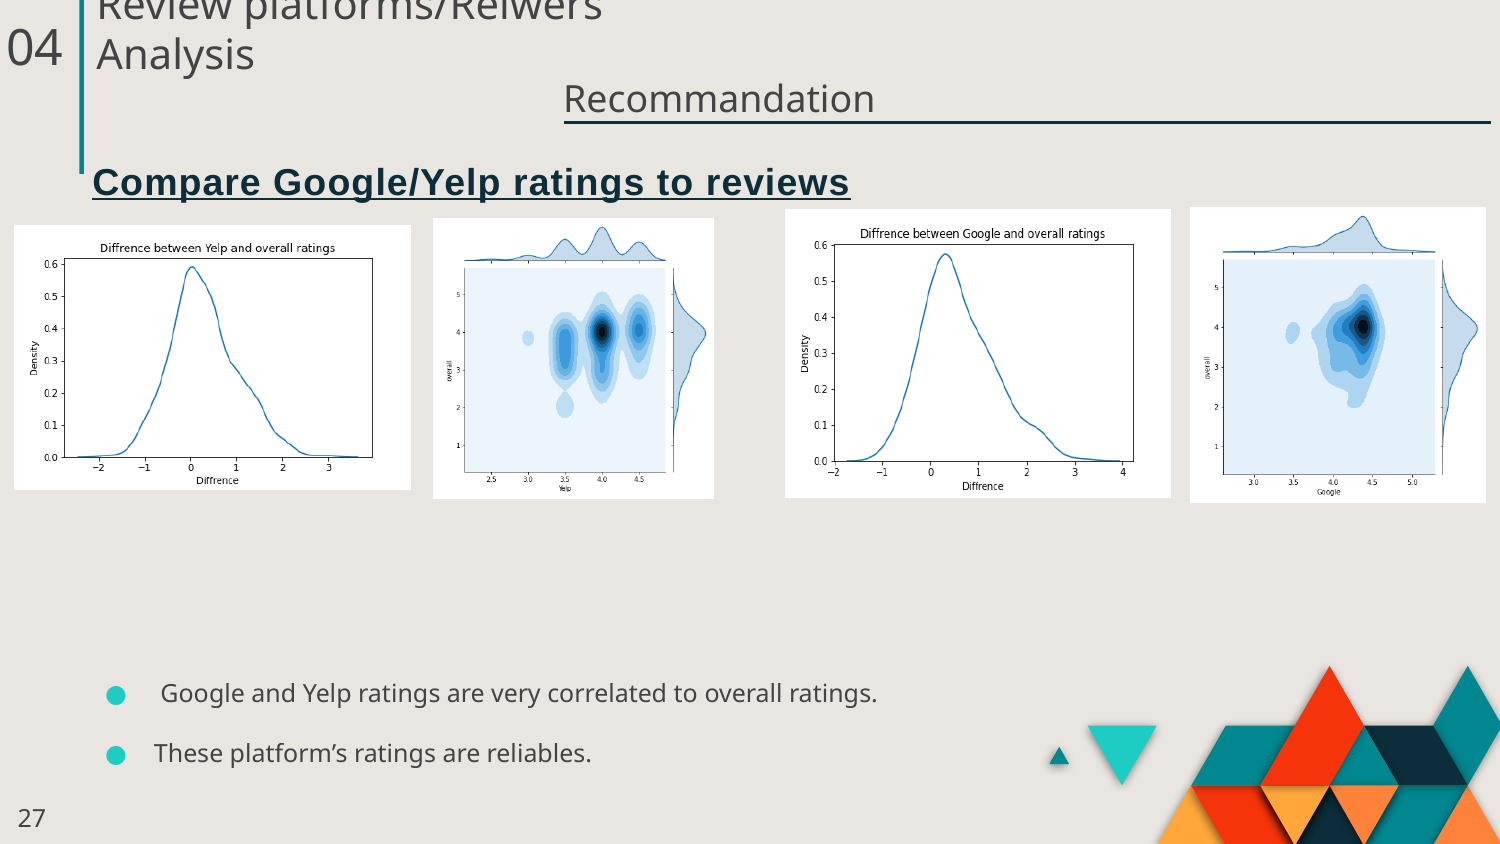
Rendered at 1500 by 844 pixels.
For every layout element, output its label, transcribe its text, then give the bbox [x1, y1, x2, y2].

text_box Compare Google/Yelp ratings to reviews [0, 150, 956, 211]
picture [14, 225, 412, 491]
text_box Google and Yelp ratings are very correlated to overall ratings. These platform’s ratings are reliables. [64, 632, 979, 804]
text_box Recommandation [548, 39, 1218, 135]
picture [1190, 207, 1486, 503]
text_box 27 [0, 791, 64, 844]
text_box 04 [0, 0, 82, 102]
title Review platforms/Reiwers Analysis [81, 0, 664, 93]
picture [784, 209, 1171, 498]
picture [433, 218, 714, 499]
